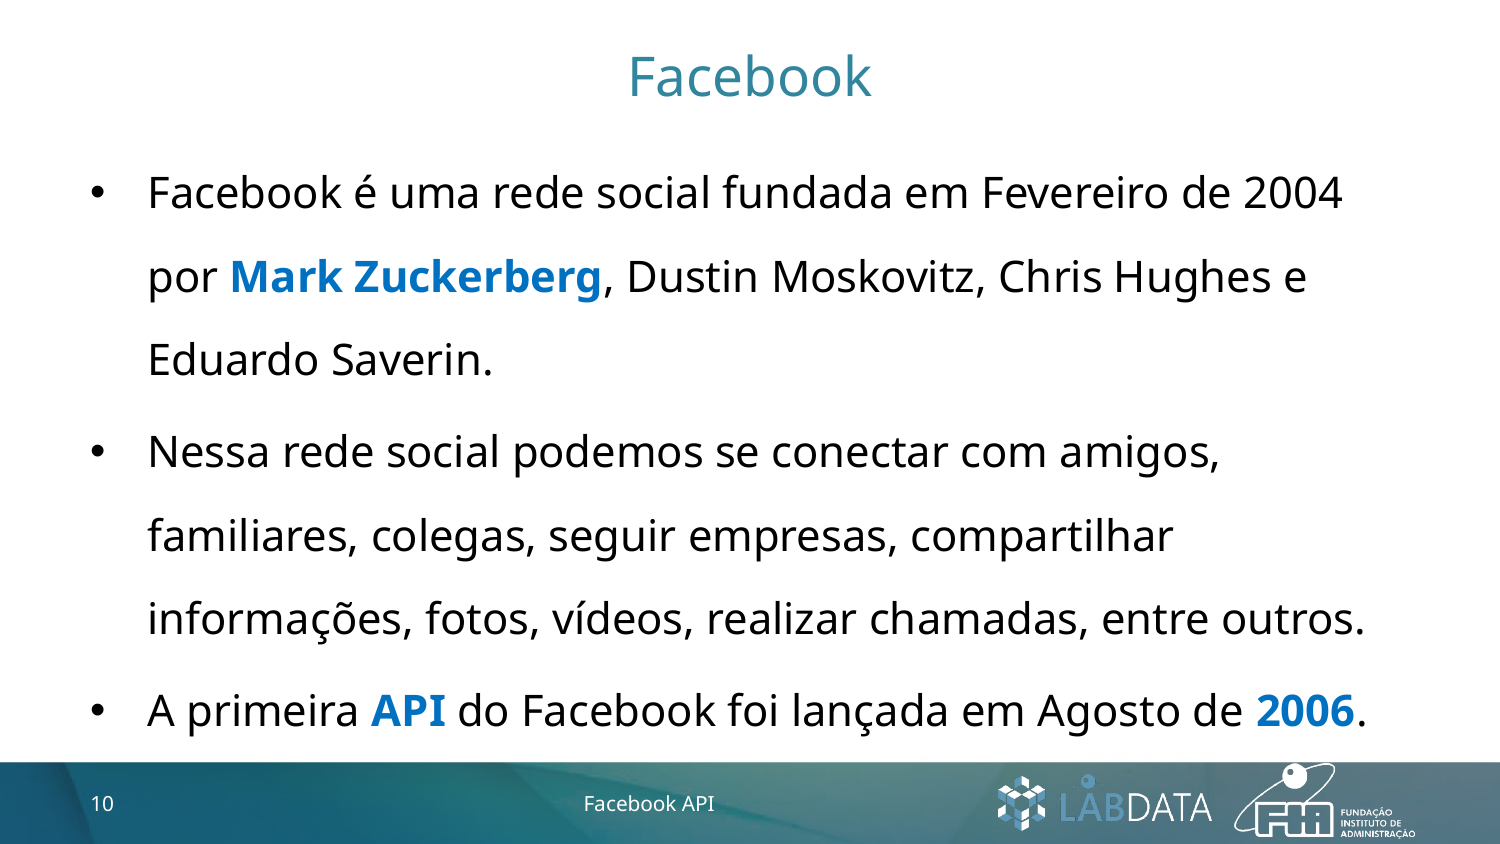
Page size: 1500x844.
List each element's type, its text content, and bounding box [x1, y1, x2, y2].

slide_number 10 [75, 782, 290, 827]
footer Facebook API [300, 782, 998, 827]
list Facebook é uma rede social fundada em Fevereiro de 2004 por Mark Zuckerberg, Dustin Moskovitz, Chris Hughes e Eduardo Saverin. Nessa rede social podemos se conectar com amigos, familiares, colegas, seguir empresas, compartilhar informações, fotos, vídeos, realizar chamadas, entre outros. A primeira API do Facebook foi lançada em Agosto de 2006. [75, 126, 1425, 754]
picture [0, 1, 1500, 844]
title Facebook [75, 33, 1425, 115]
